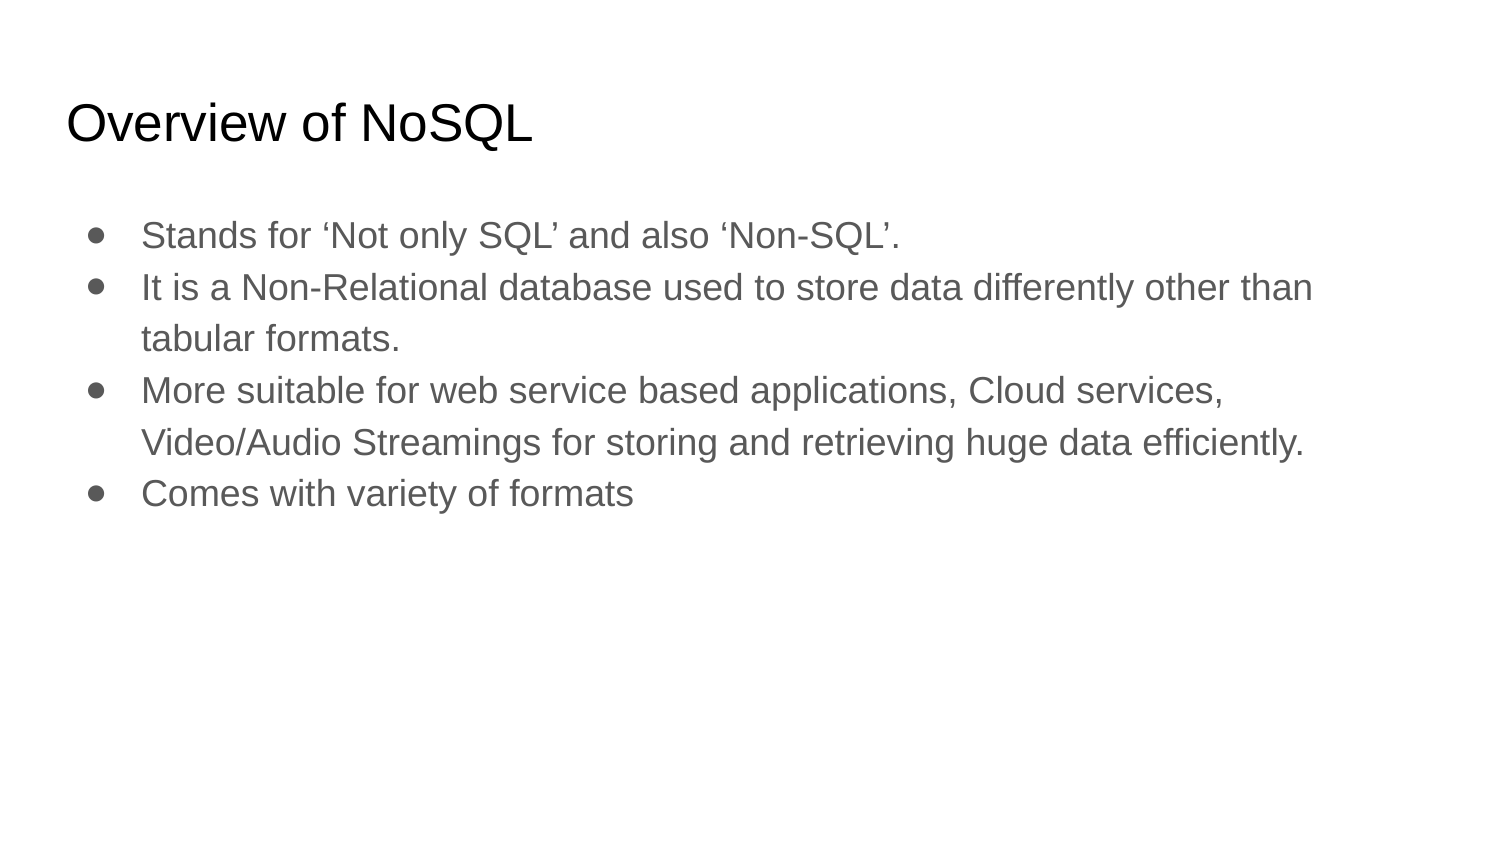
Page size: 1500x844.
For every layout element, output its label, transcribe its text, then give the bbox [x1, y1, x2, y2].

title Overview of NoSQL [51, 72, 1449, 167]
list Stands for ‘Not only SQL’ and also ‘Non-SQL’. It is a Non-Relational database used to store data differently other than tabular formats. More suitable for web service based applications, Cloud services, Video/Audio Streamings for storing and retrieving huge data efficiently. Comes with variety of formats [51, 189, 1449, 750]
